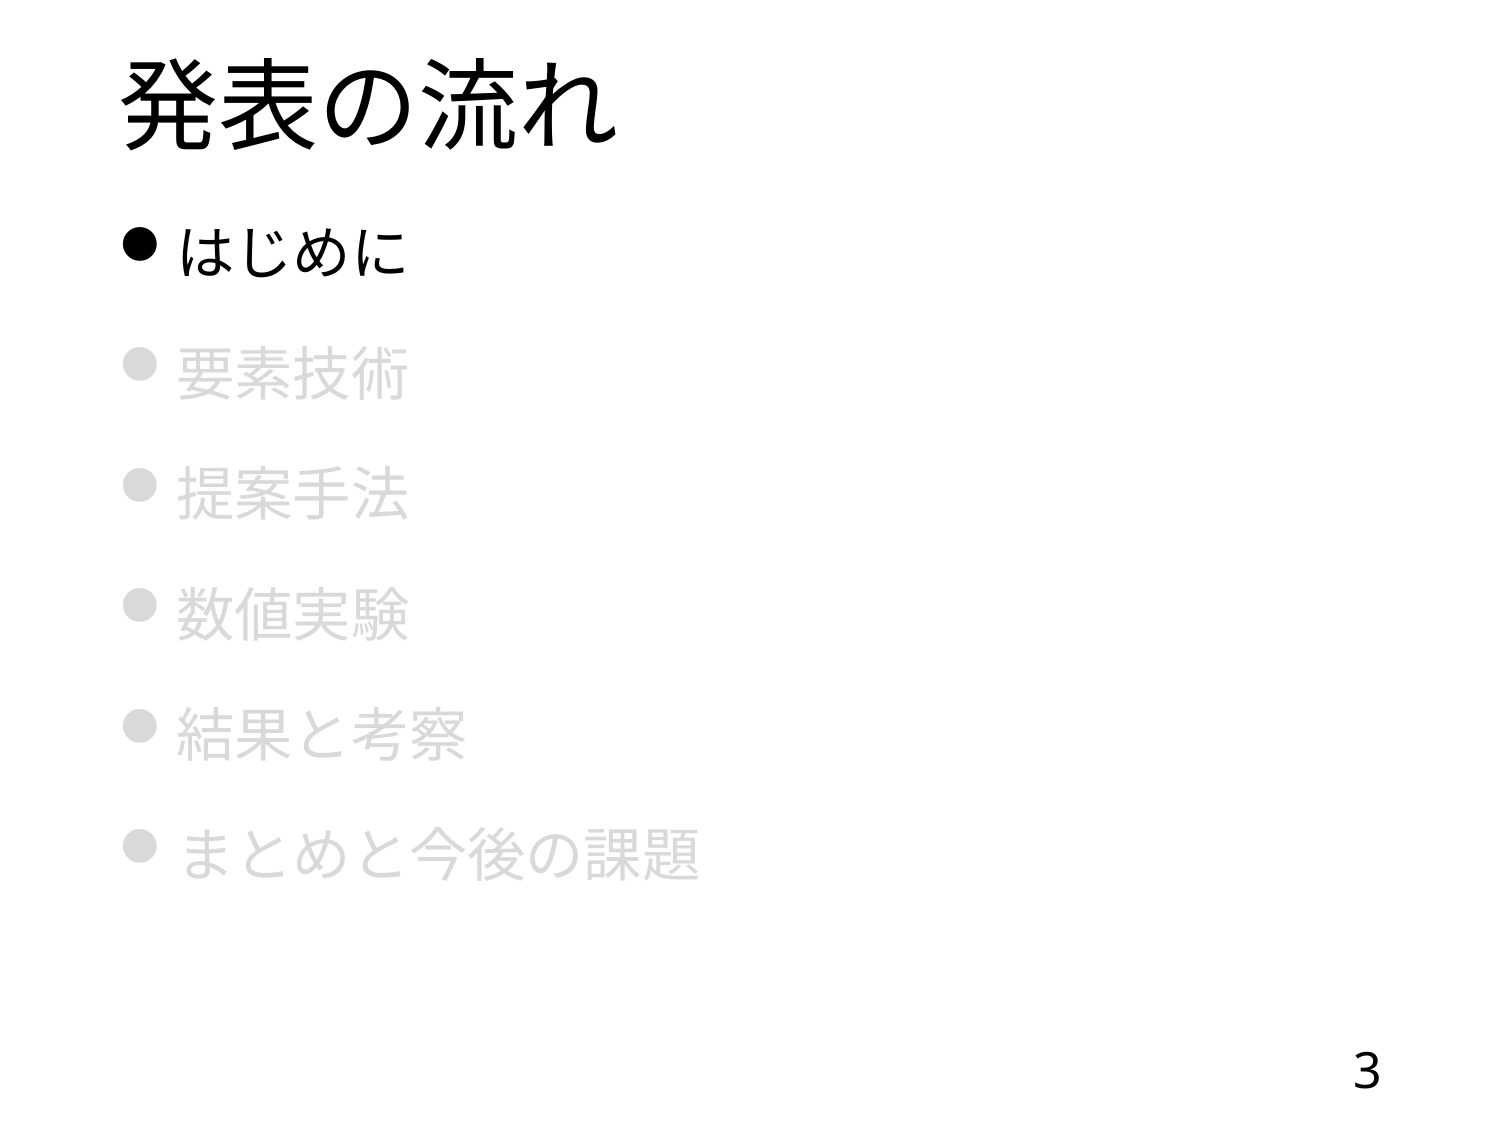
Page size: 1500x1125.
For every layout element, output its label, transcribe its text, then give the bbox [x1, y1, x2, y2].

list はじめに 要素技術 提案手法 数値実験 結果と考察 まとめと今後の課題 [103, 174, 1397, 1014]
slide_number 2 [1059, 1042, 1397, 1103]
title 発表の流れ [103, 59, 1397, 161]
